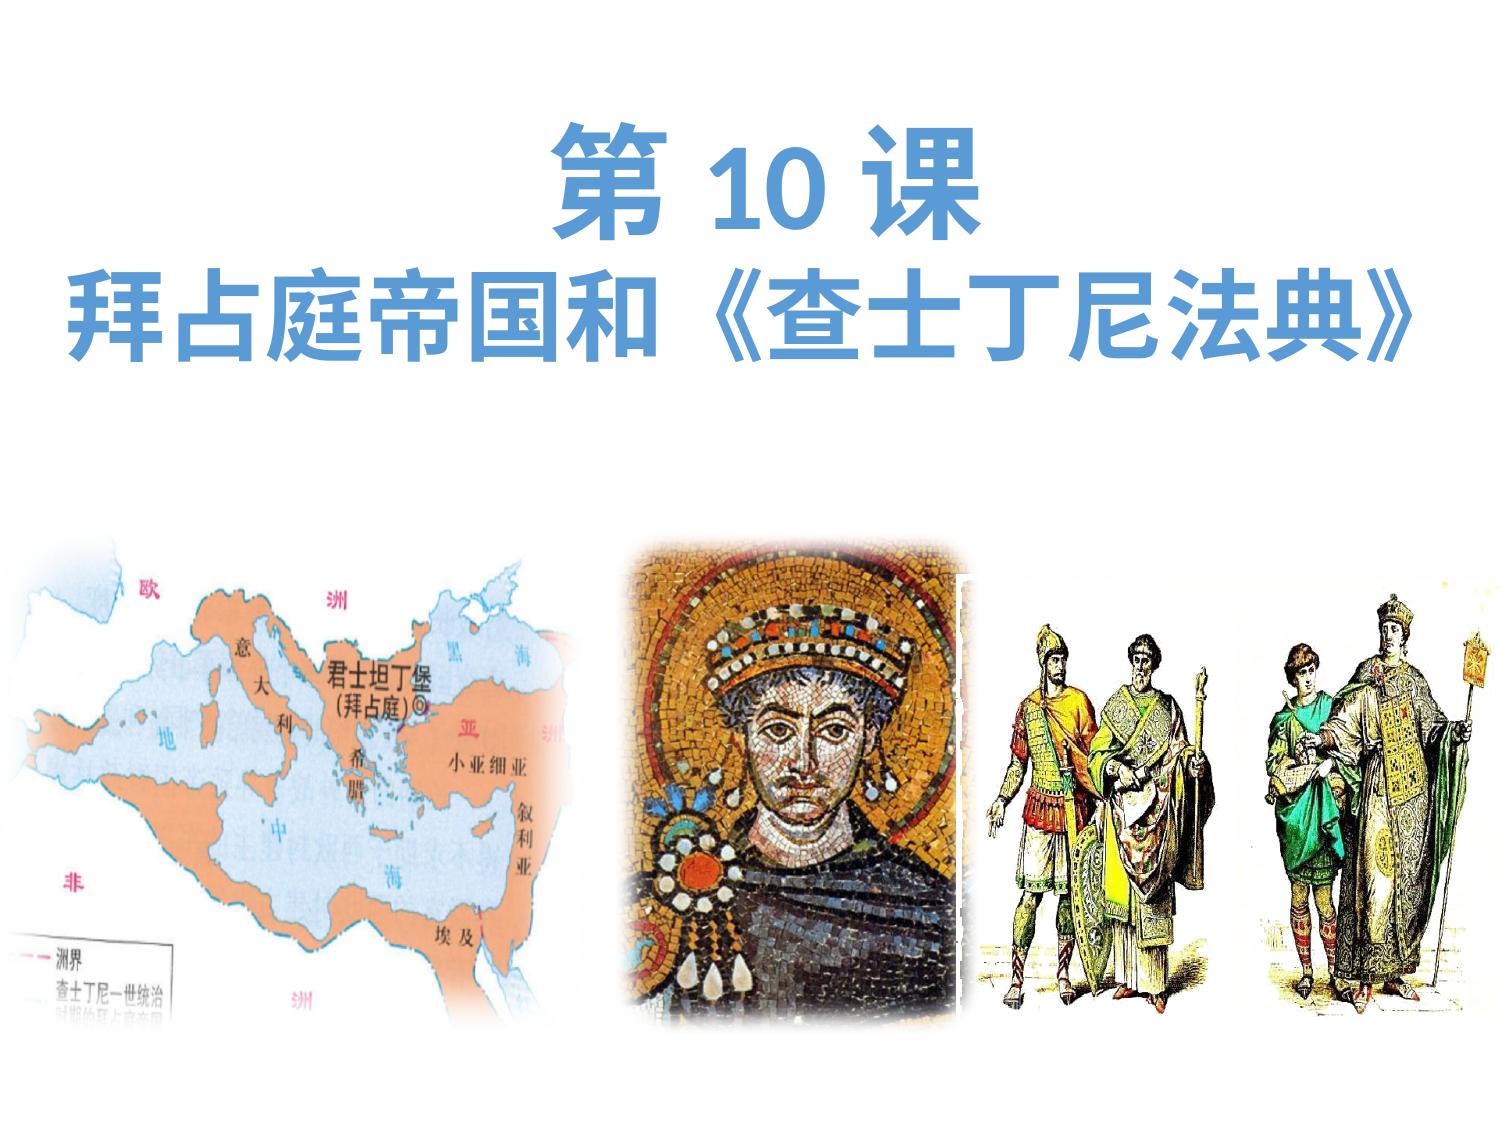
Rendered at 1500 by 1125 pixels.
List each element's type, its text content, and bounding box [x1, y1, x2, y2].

text_box 第10课 拜占庭帝国和《查士丁尼法典》 [50, 96, 1480, 382]
picture [614, 531, 1500, 1035]
picture [0, 525, 585, 1035]
